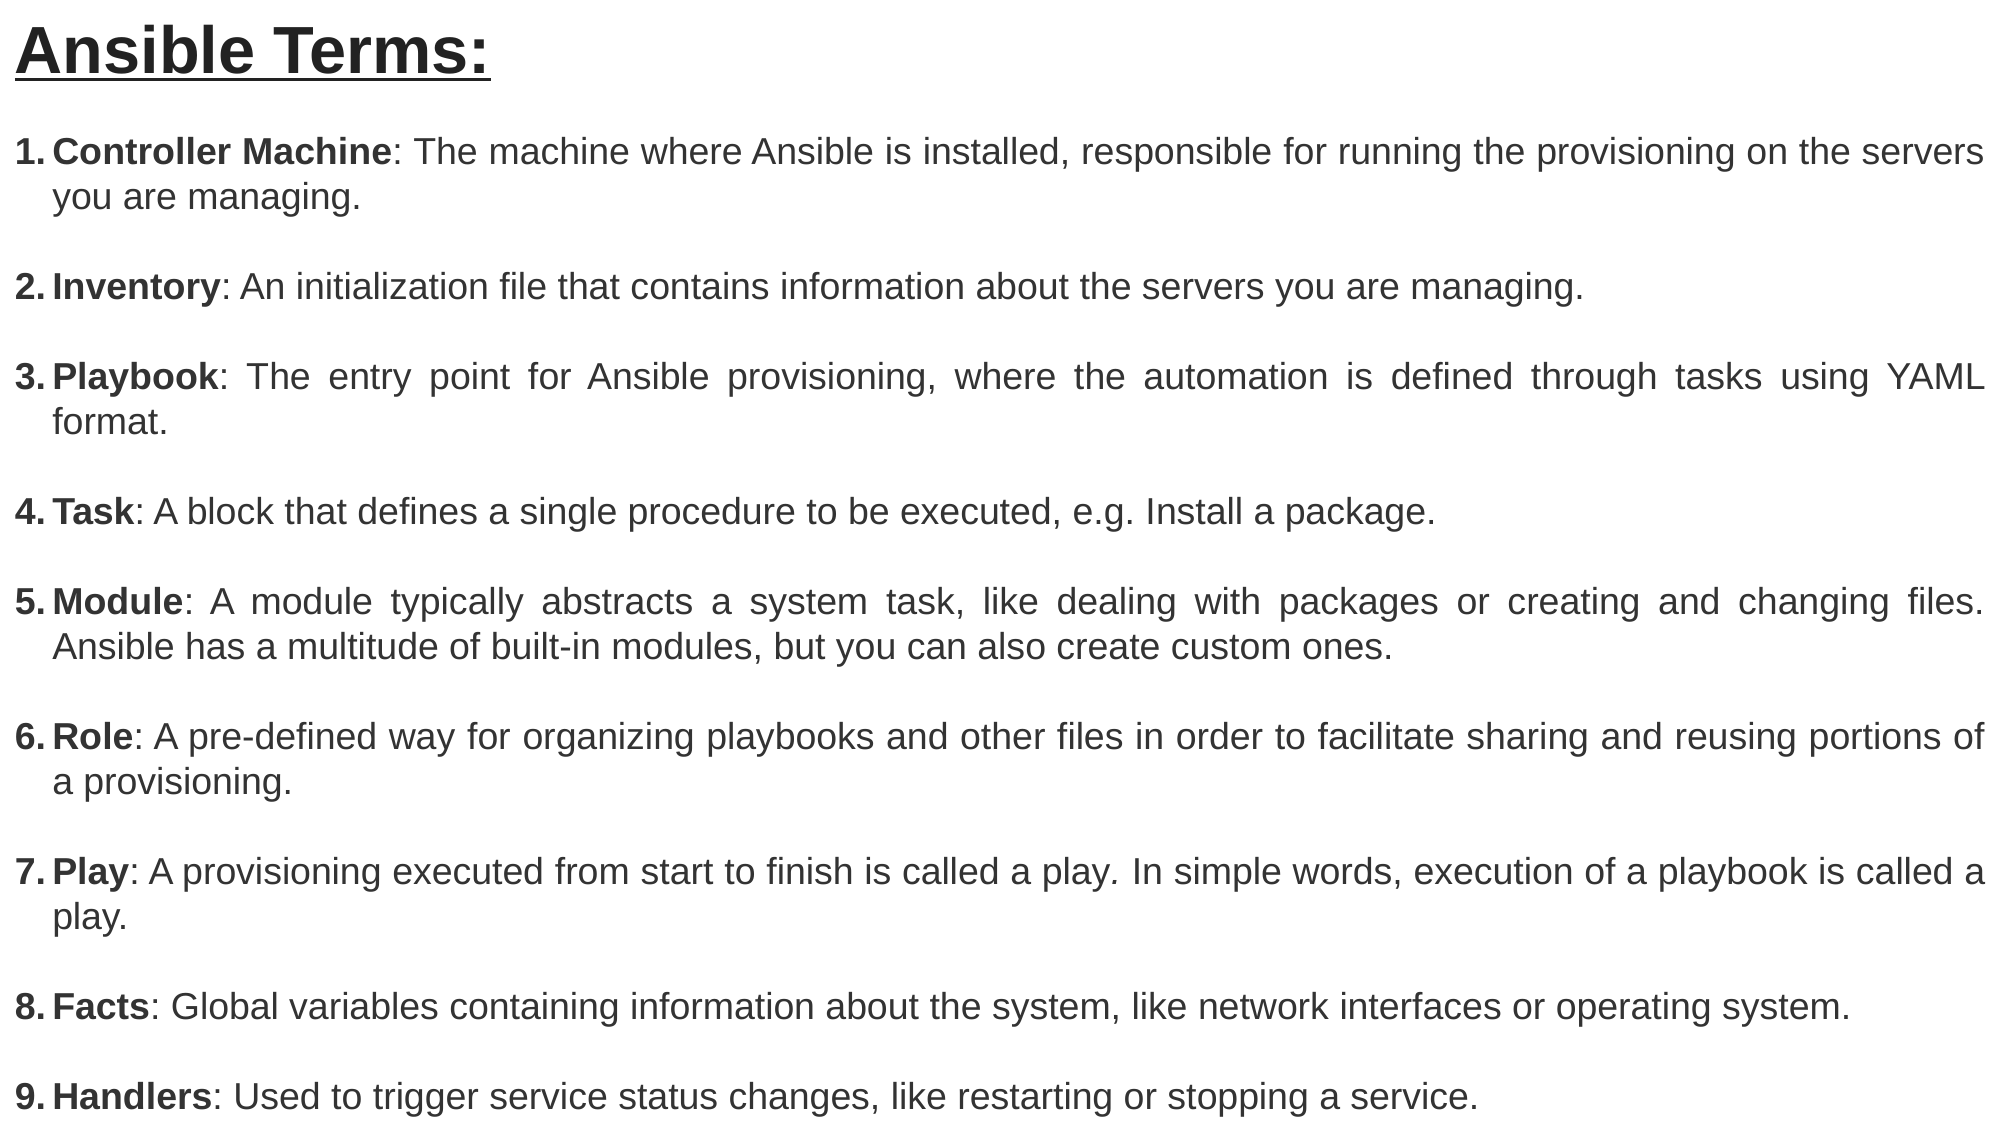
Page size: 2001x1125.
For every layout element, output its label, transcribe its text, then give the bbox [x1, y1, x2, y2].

text_box Ansible Terms: Controller Machine: The machine where Ansible is installed, responsible for running the provisioning on the servers you are managing. Inventory: An initialization file that contains information about the servers you are managing. Playbook: The entry point for Ansible provisioning, where the automation is defined through tasks using YAML format. Task: A block that defines a single procedure to be executed, e.g. Install a package. Module: A module typically abstracts a system task, like dealing with packages or creating and changing files. Ansible has a multitude of built-in modules, but you can also create custom ones. Role: A pre-defined way for organizing playbooks and other files in order to facilitate sharing and reusing portions of a provisioning. Play: A provisioning executed from start to finish is called a play. In simple words, execution of a playbook is called a play. Facts: Global variables containing information about the system, like network interfaces or operating system. Handlers: Used to trigger service status changes, like restarting or stopping a service. [0, 0, 2000, 1125]
